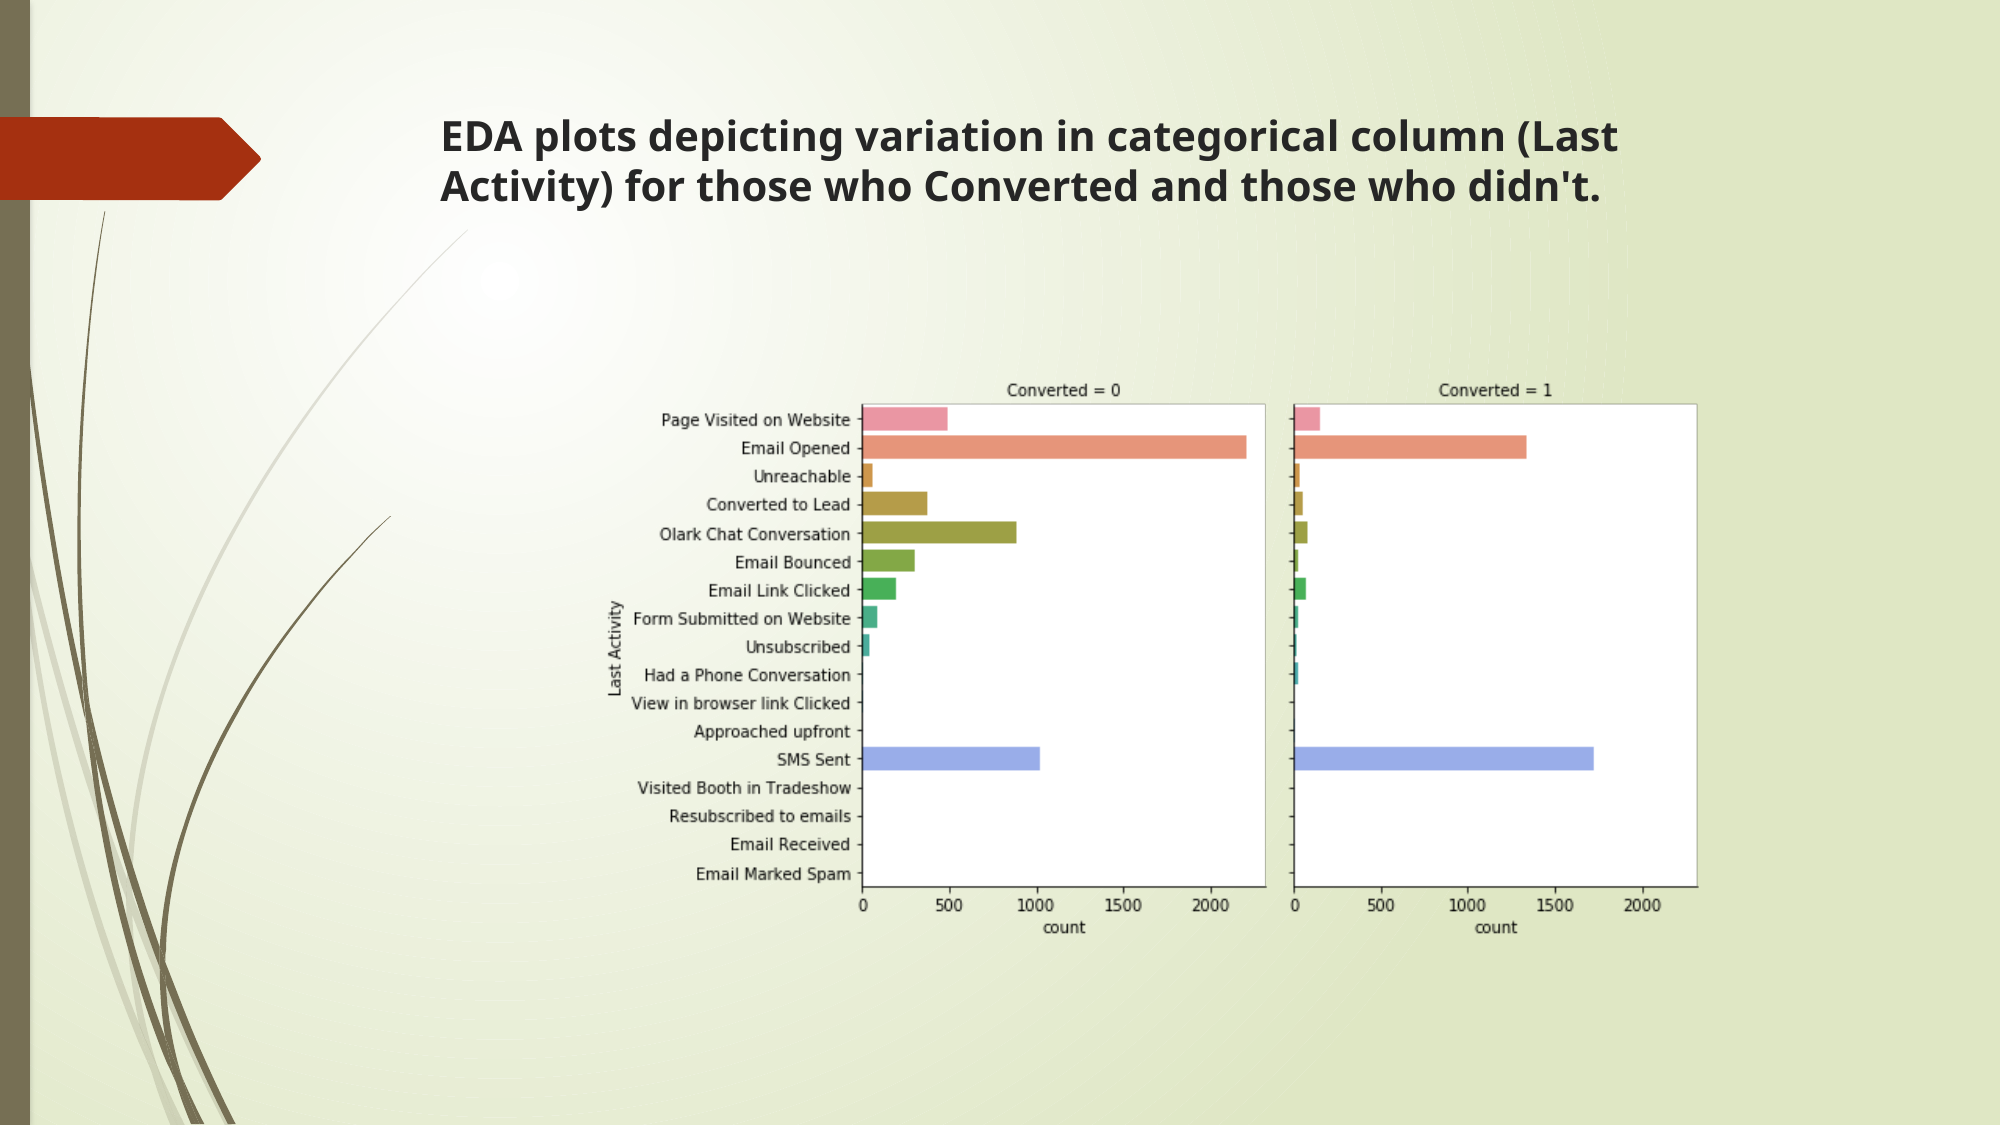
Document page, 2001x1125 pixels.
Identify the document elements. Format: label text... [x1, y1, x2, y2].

title EDA plots depicting variation in categorical column (Last Activity) for those who Converted and those who didn't. [425, 102, 1803, 263]
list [599, 373, 1713, 946]
